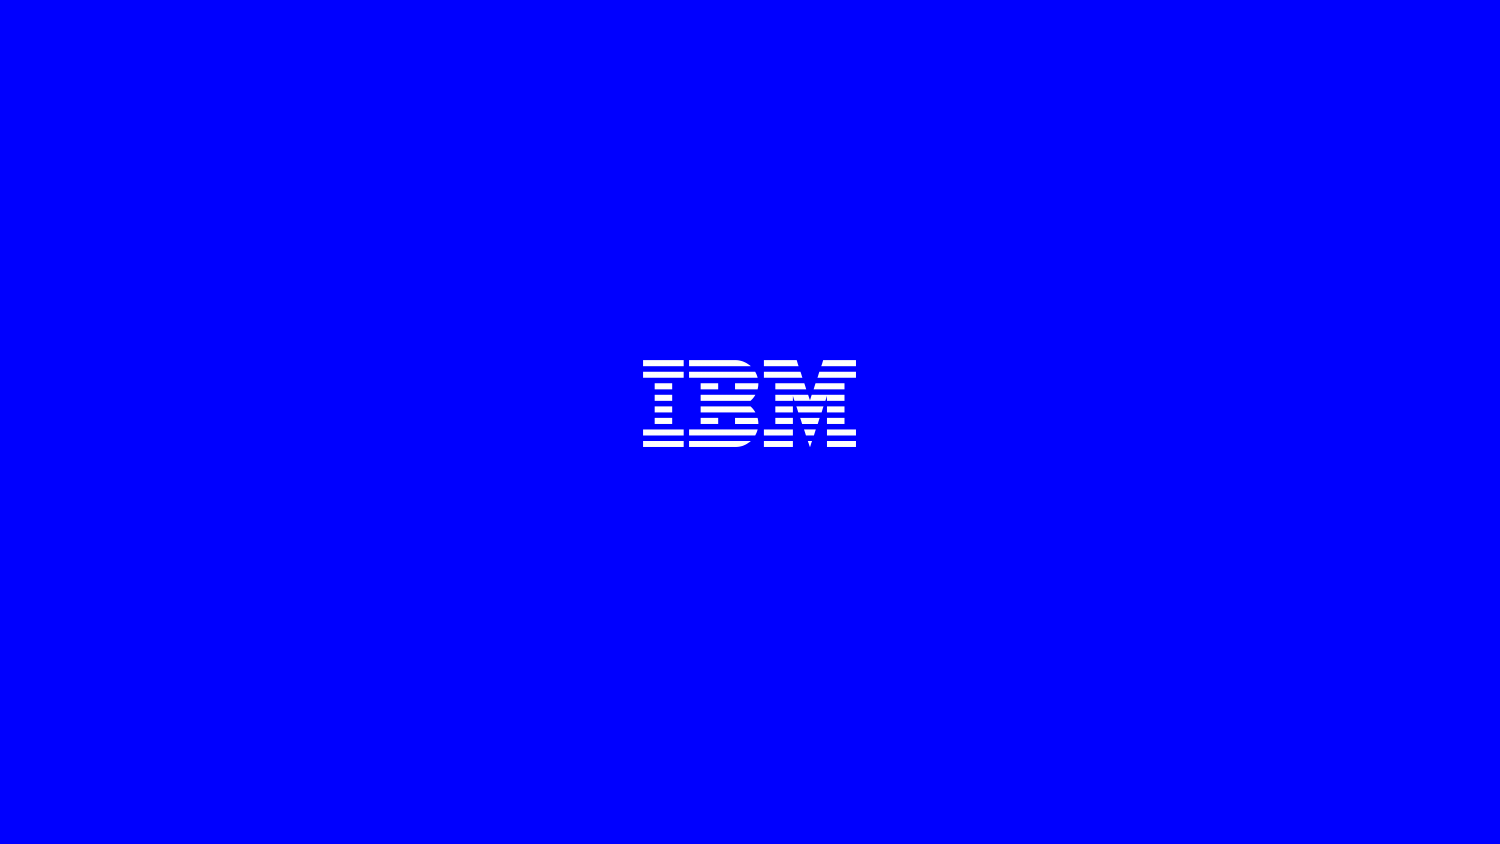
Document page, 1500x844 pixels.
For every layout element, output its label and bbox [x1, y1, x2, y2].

picture [643, 360, 856, 447]
